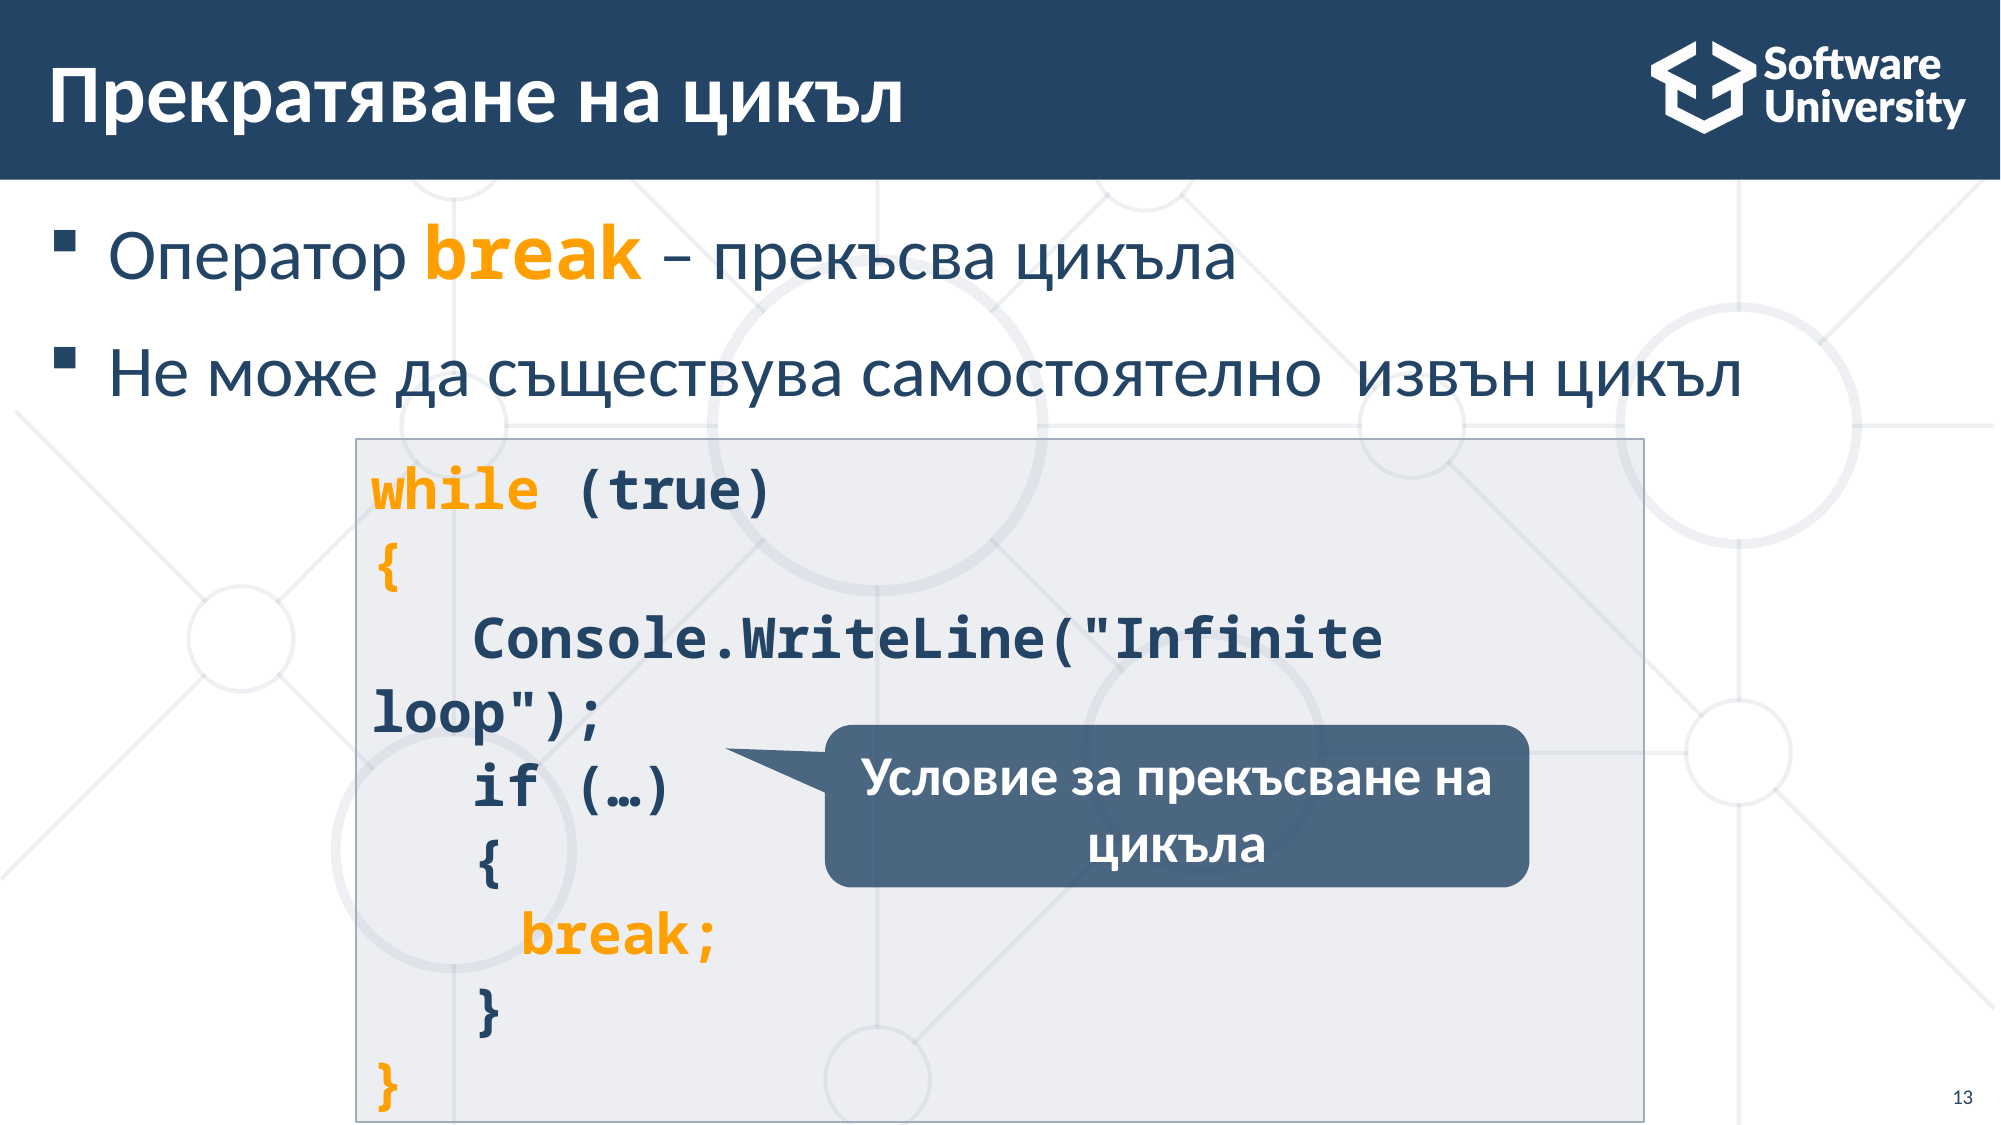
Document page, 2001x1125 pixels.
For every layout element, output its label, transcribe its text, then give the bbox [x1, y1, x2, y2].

title Прекратяване на цикъл [31, 16, 1625, 162]
list Оператор break – прекъсва цикъла Не може да съществува самостоятелно извън цикъл [31, 196, 1970, 1104]
text_box while (true) { Console.WriteLine("Infinite loop"); if (…) { break; } } [356, 439, 1644, 1122]
picture [1651, 41, 1966, 134]
text_box Условие за прекъсване на цикъла [723, 722, 1532, 890]
slide_number 13 [1927, 1067, 1989, 1117]
